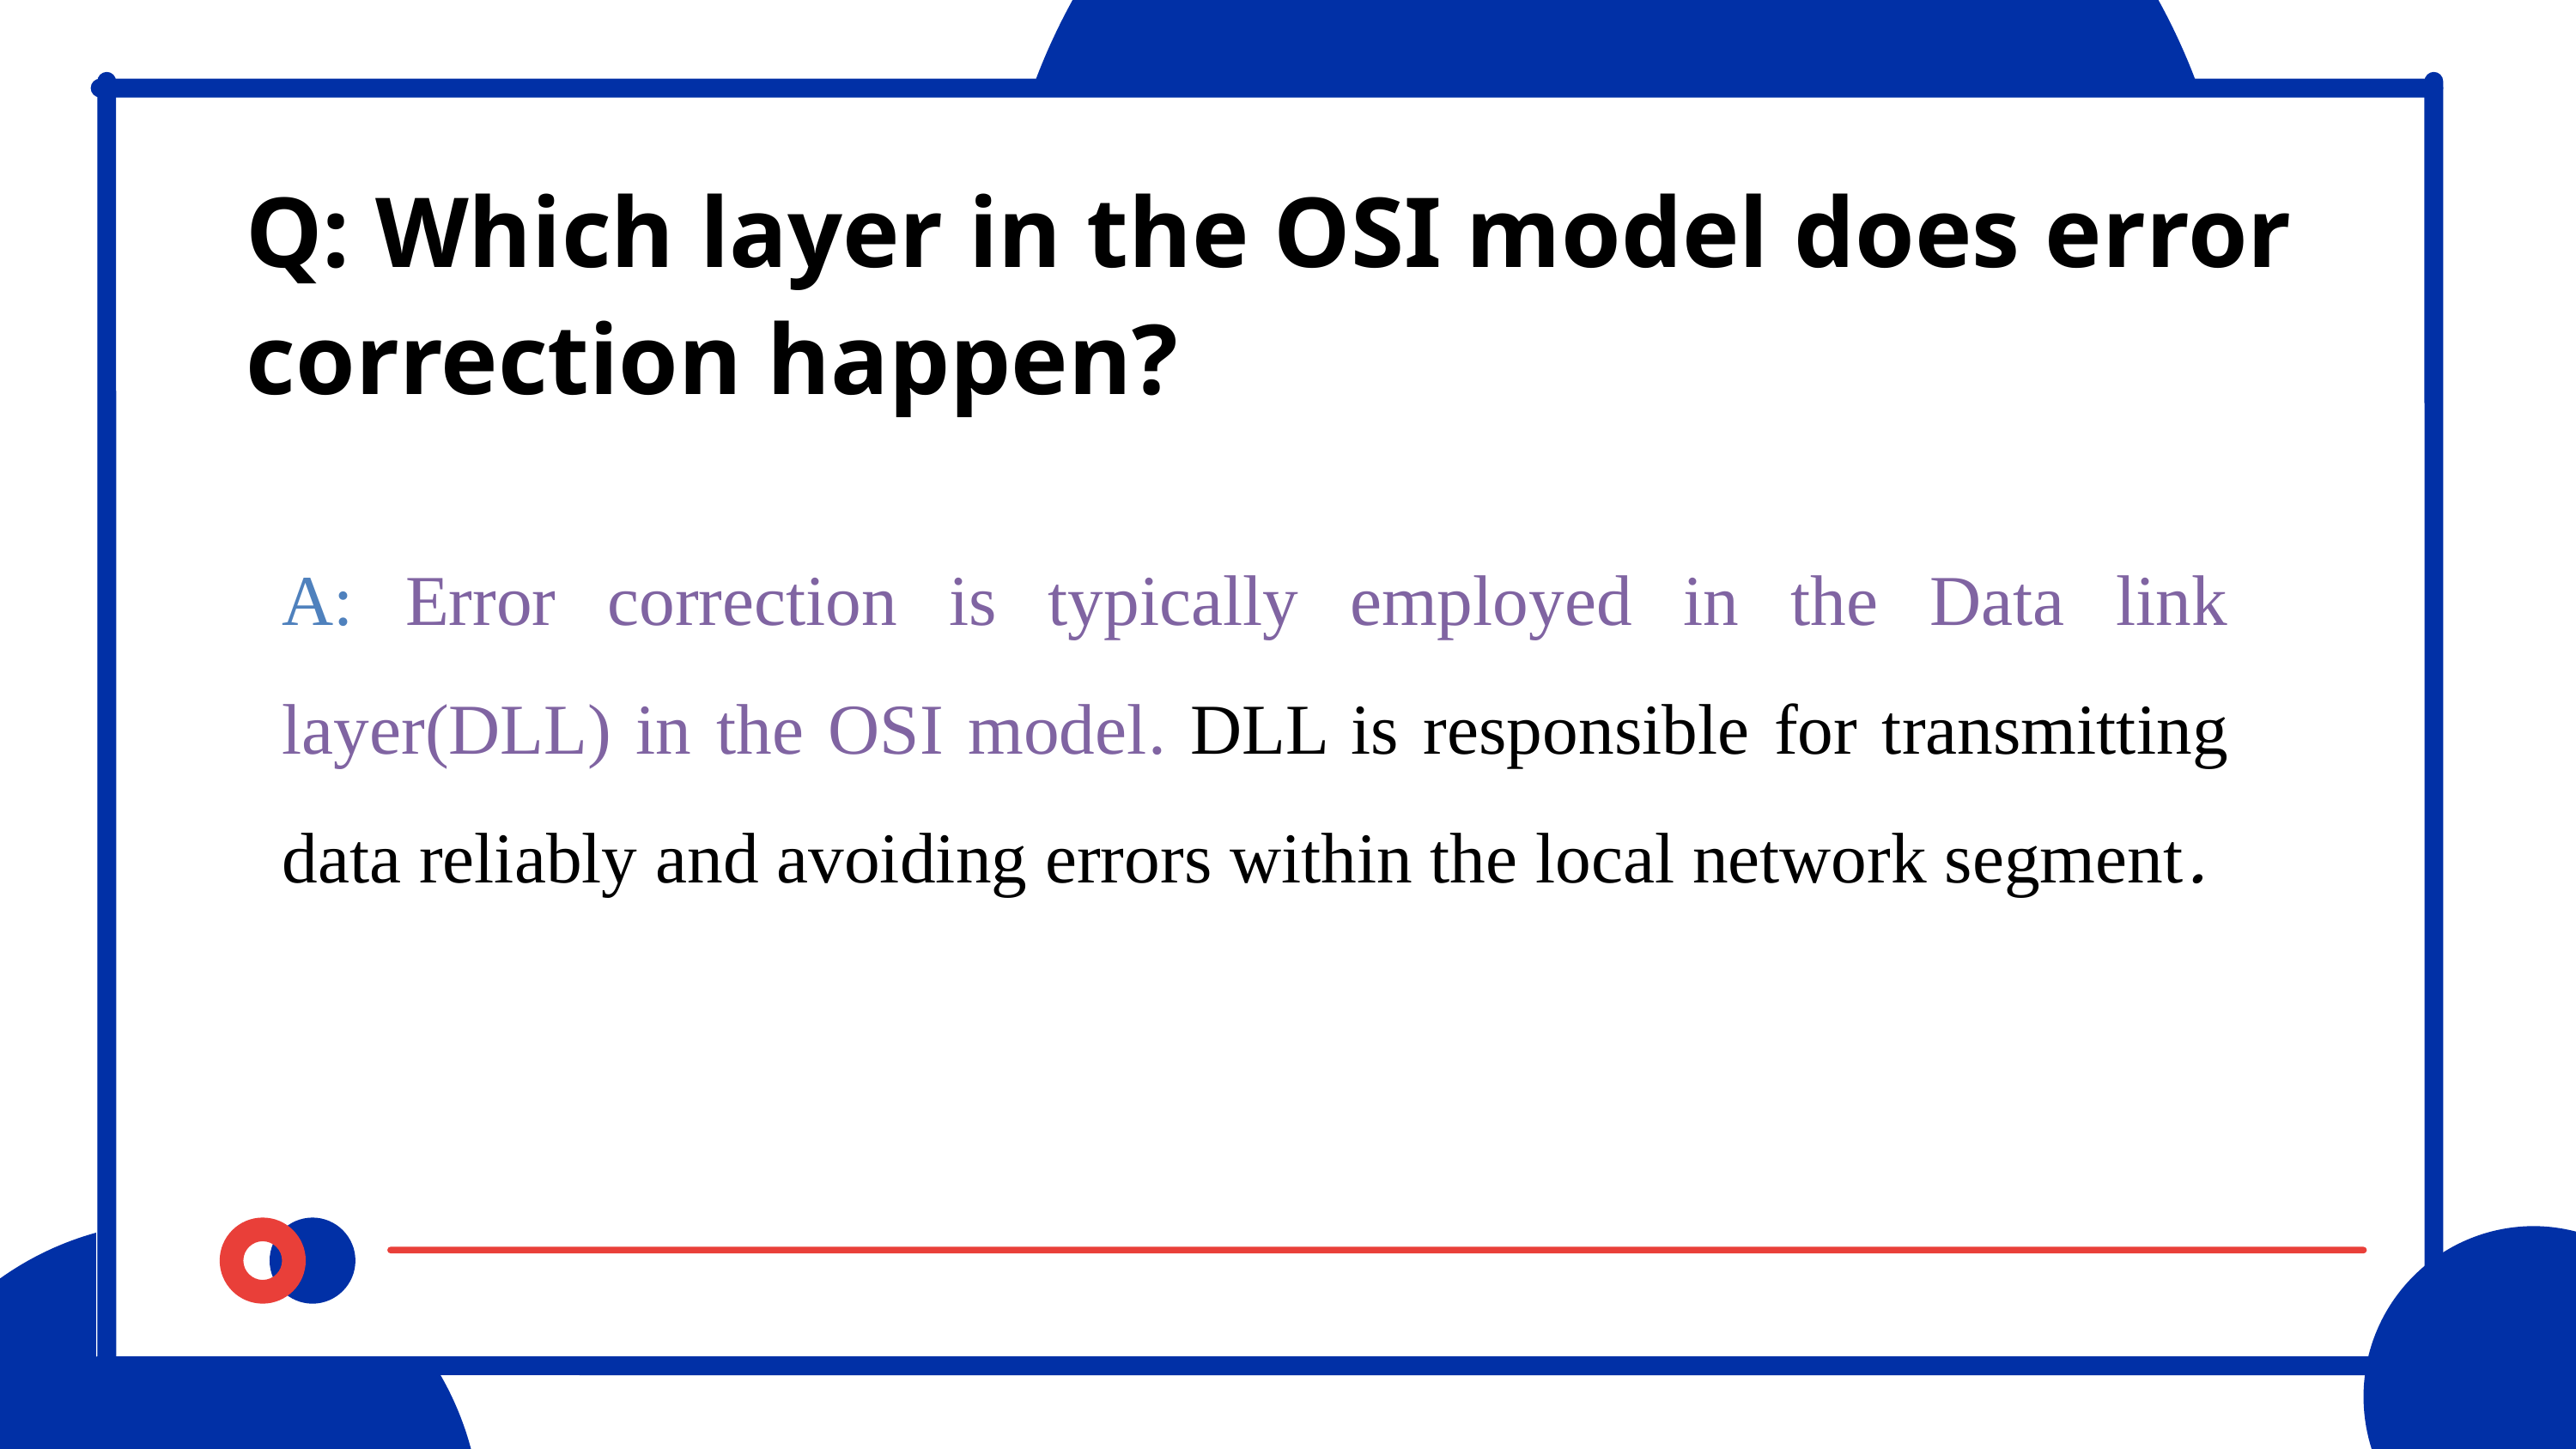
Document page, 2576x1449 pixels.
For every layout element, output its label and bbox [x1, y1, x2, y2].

text_box [307, 1217, 356, 1304]
text_box [0, 1221, 483, 1449]
text_box [96, 86, 2480, 1367]
text_box [219, 1217, 307, 1304]
text_box [2362, 1226, 2576, 1449]
text_box [992, 0, 2239, 83]
